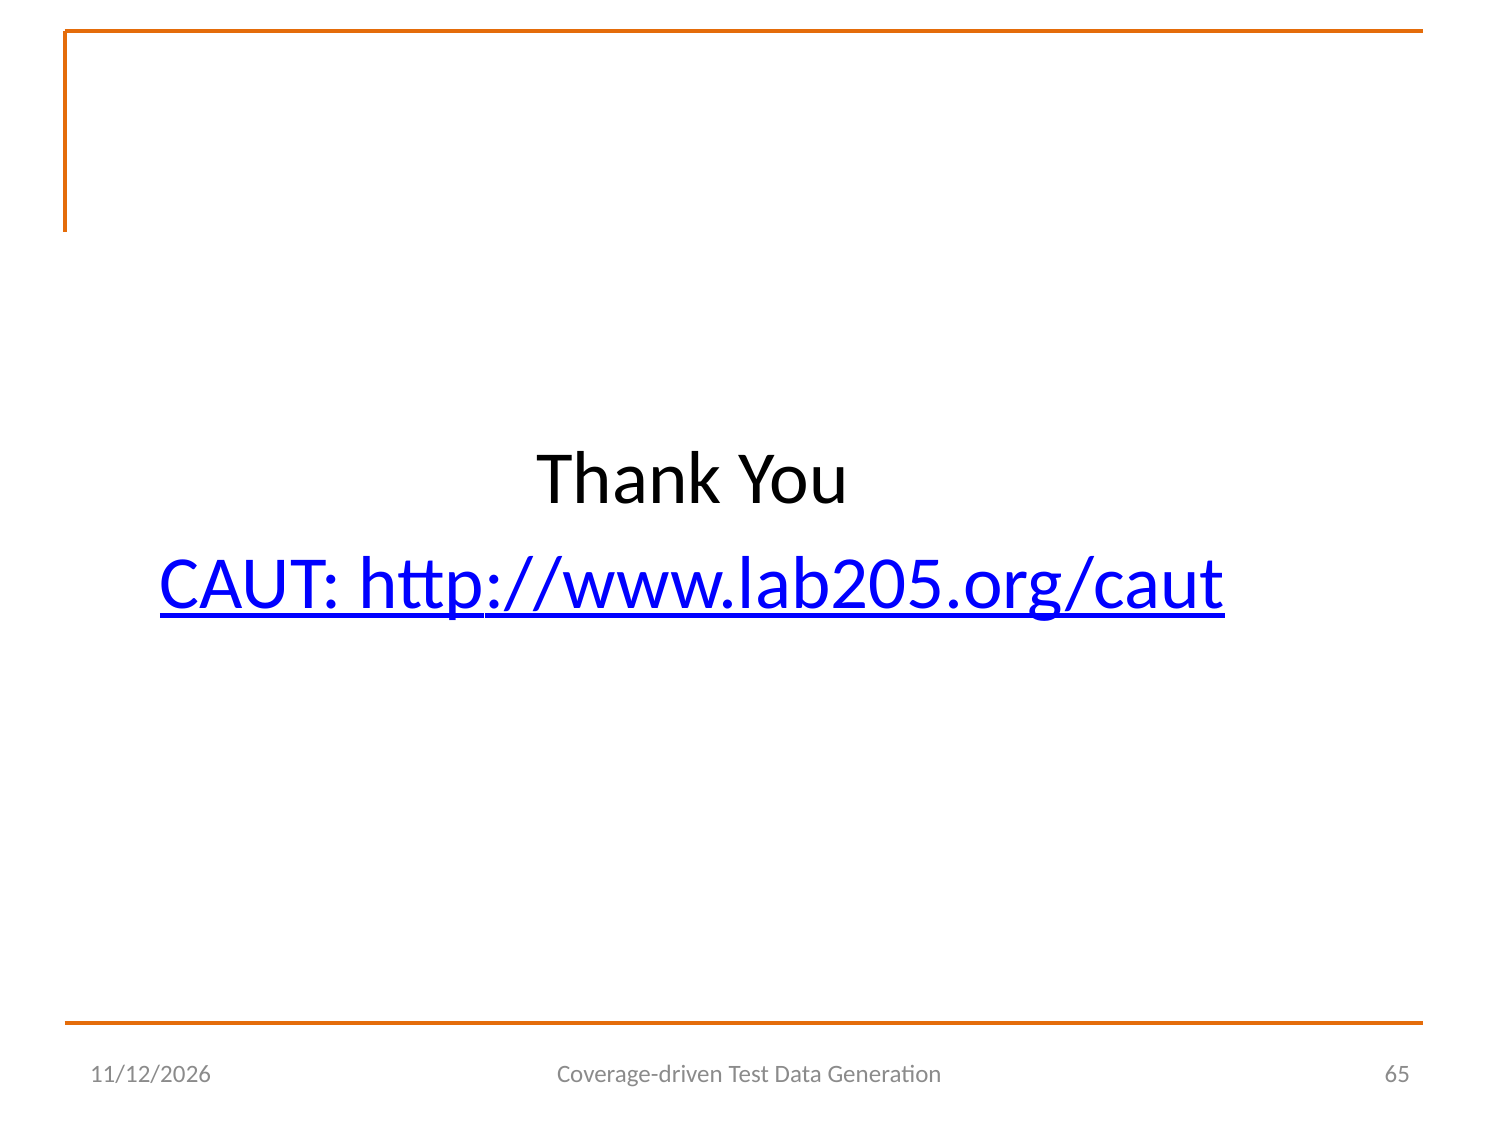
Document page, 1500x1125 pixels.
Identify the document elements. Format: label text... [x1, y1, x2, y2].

list Thank You CAUT: http://www.lab205.org/caut [17, 420, 1368, 757]
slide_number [75, 1042, 425, 1103]
slide_number 65 [1074, 1042, 1425, 1103]
footer Coverage-driven Test Data Generation [512, 1042, 988, 1103]
